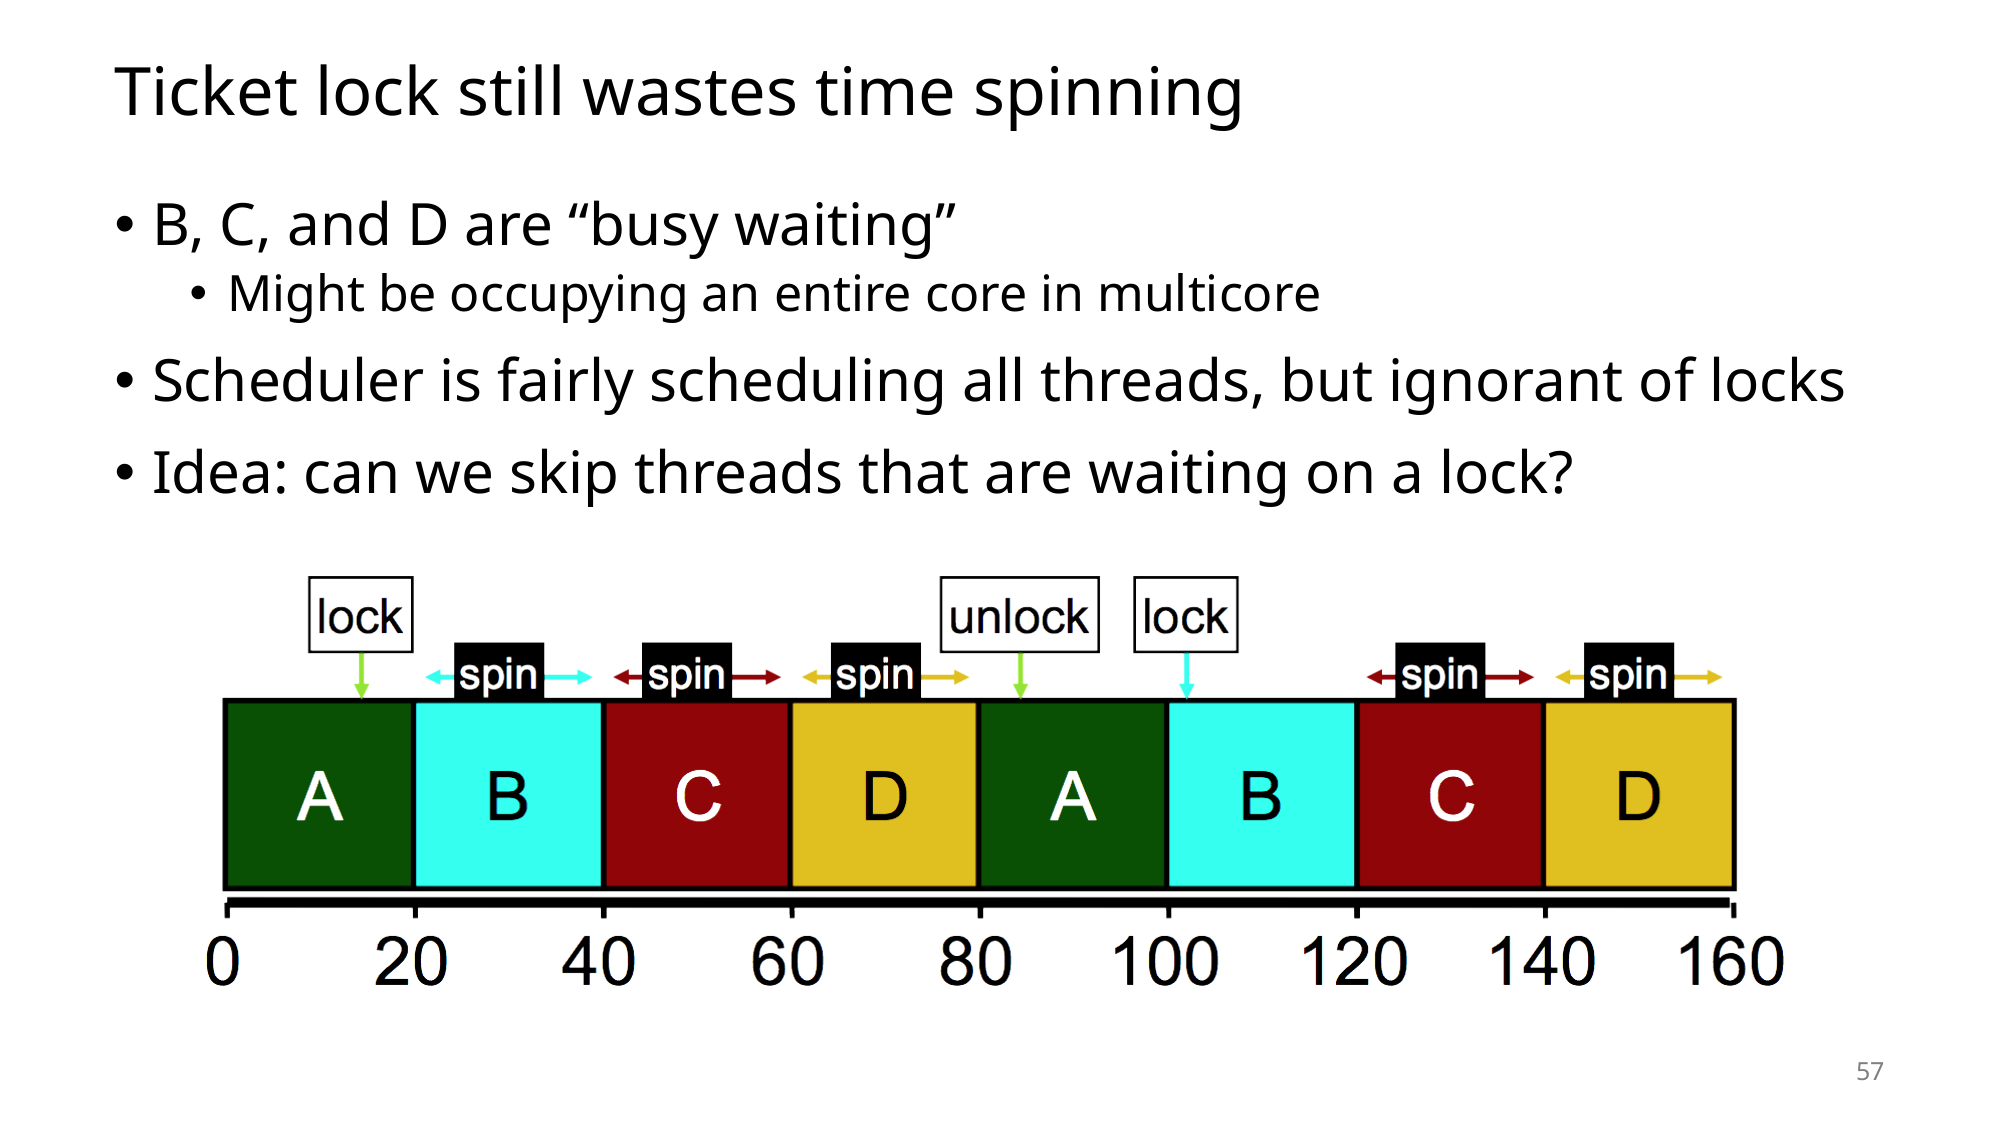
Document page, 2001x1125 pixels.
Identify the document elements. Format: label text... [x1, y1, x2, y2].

picture [197, 568, 1802, 992]
title Ticket lock still wastes time spinning [99, 37, 1900, 150]
list B, C, and D are “busy waiting” Might be occupying an entire core in multicore Scheduler is fairly scheduling all threads, but ignorant of locks Idea: can we skip threads that are waiting on a lock? [99, 187, 1900, 1013]
slide_number 57 [1749, 1042, 1900, 1103]
